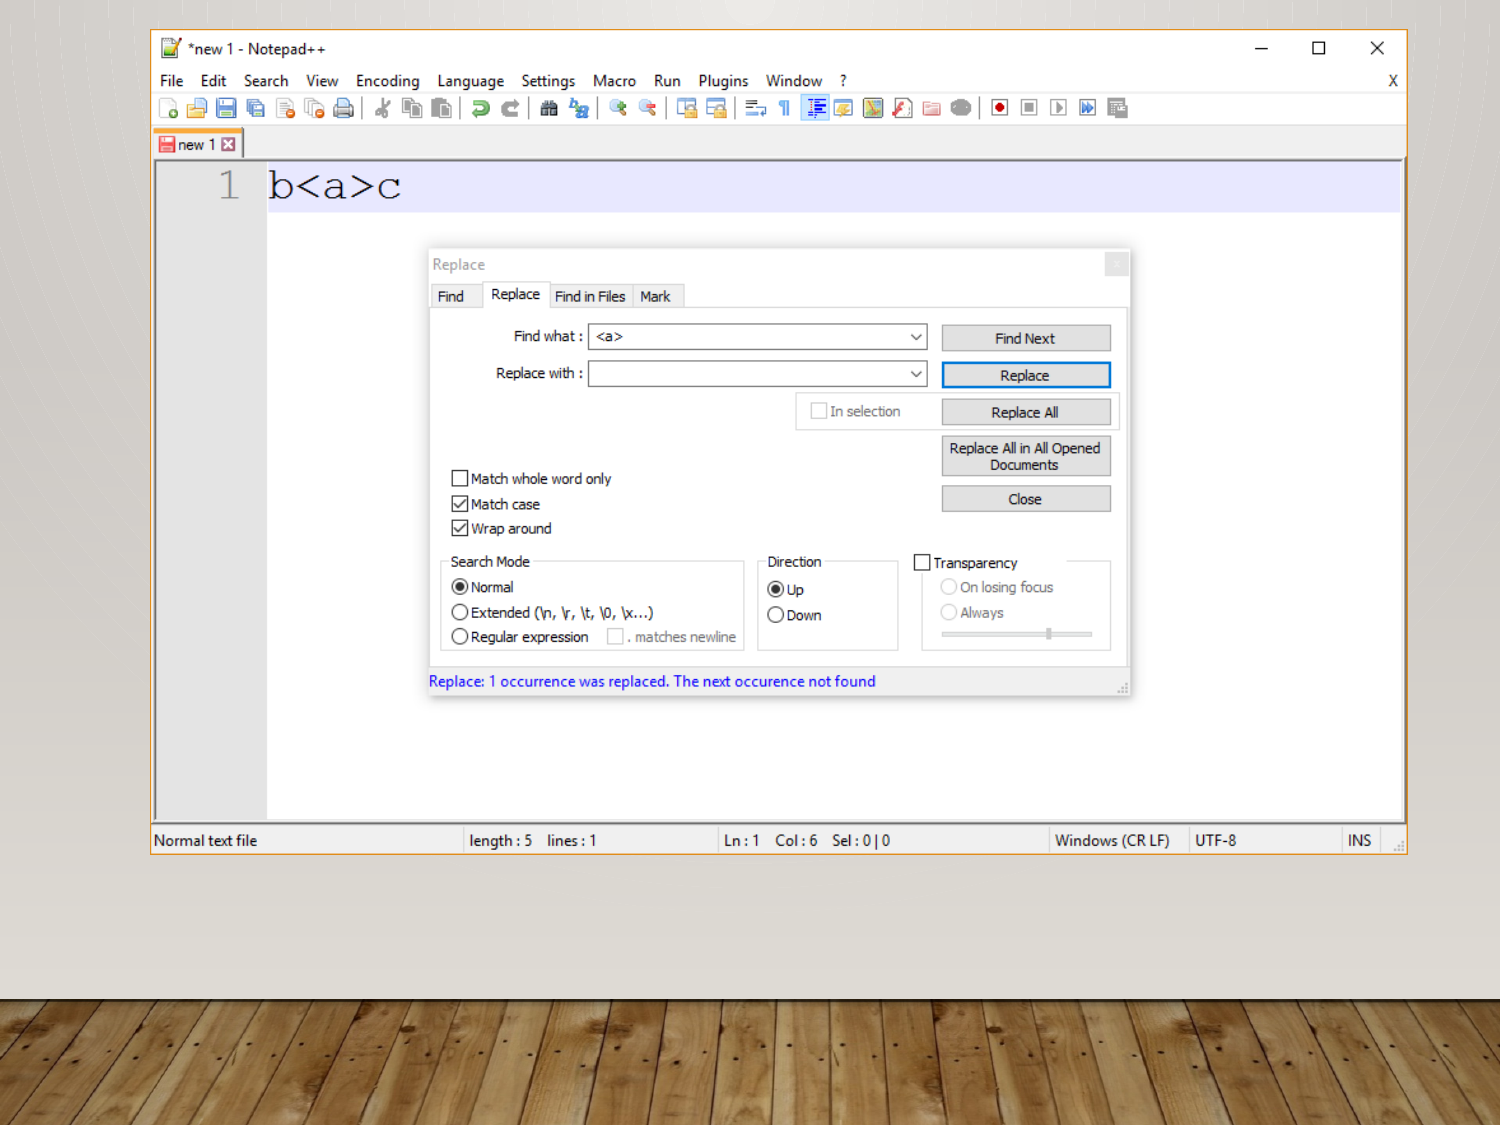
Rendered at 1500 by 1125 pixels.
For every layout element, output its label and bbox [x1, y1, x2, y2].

picture [0, 999, 1500, 1125]
picture [149, 29, 1409, 856]
